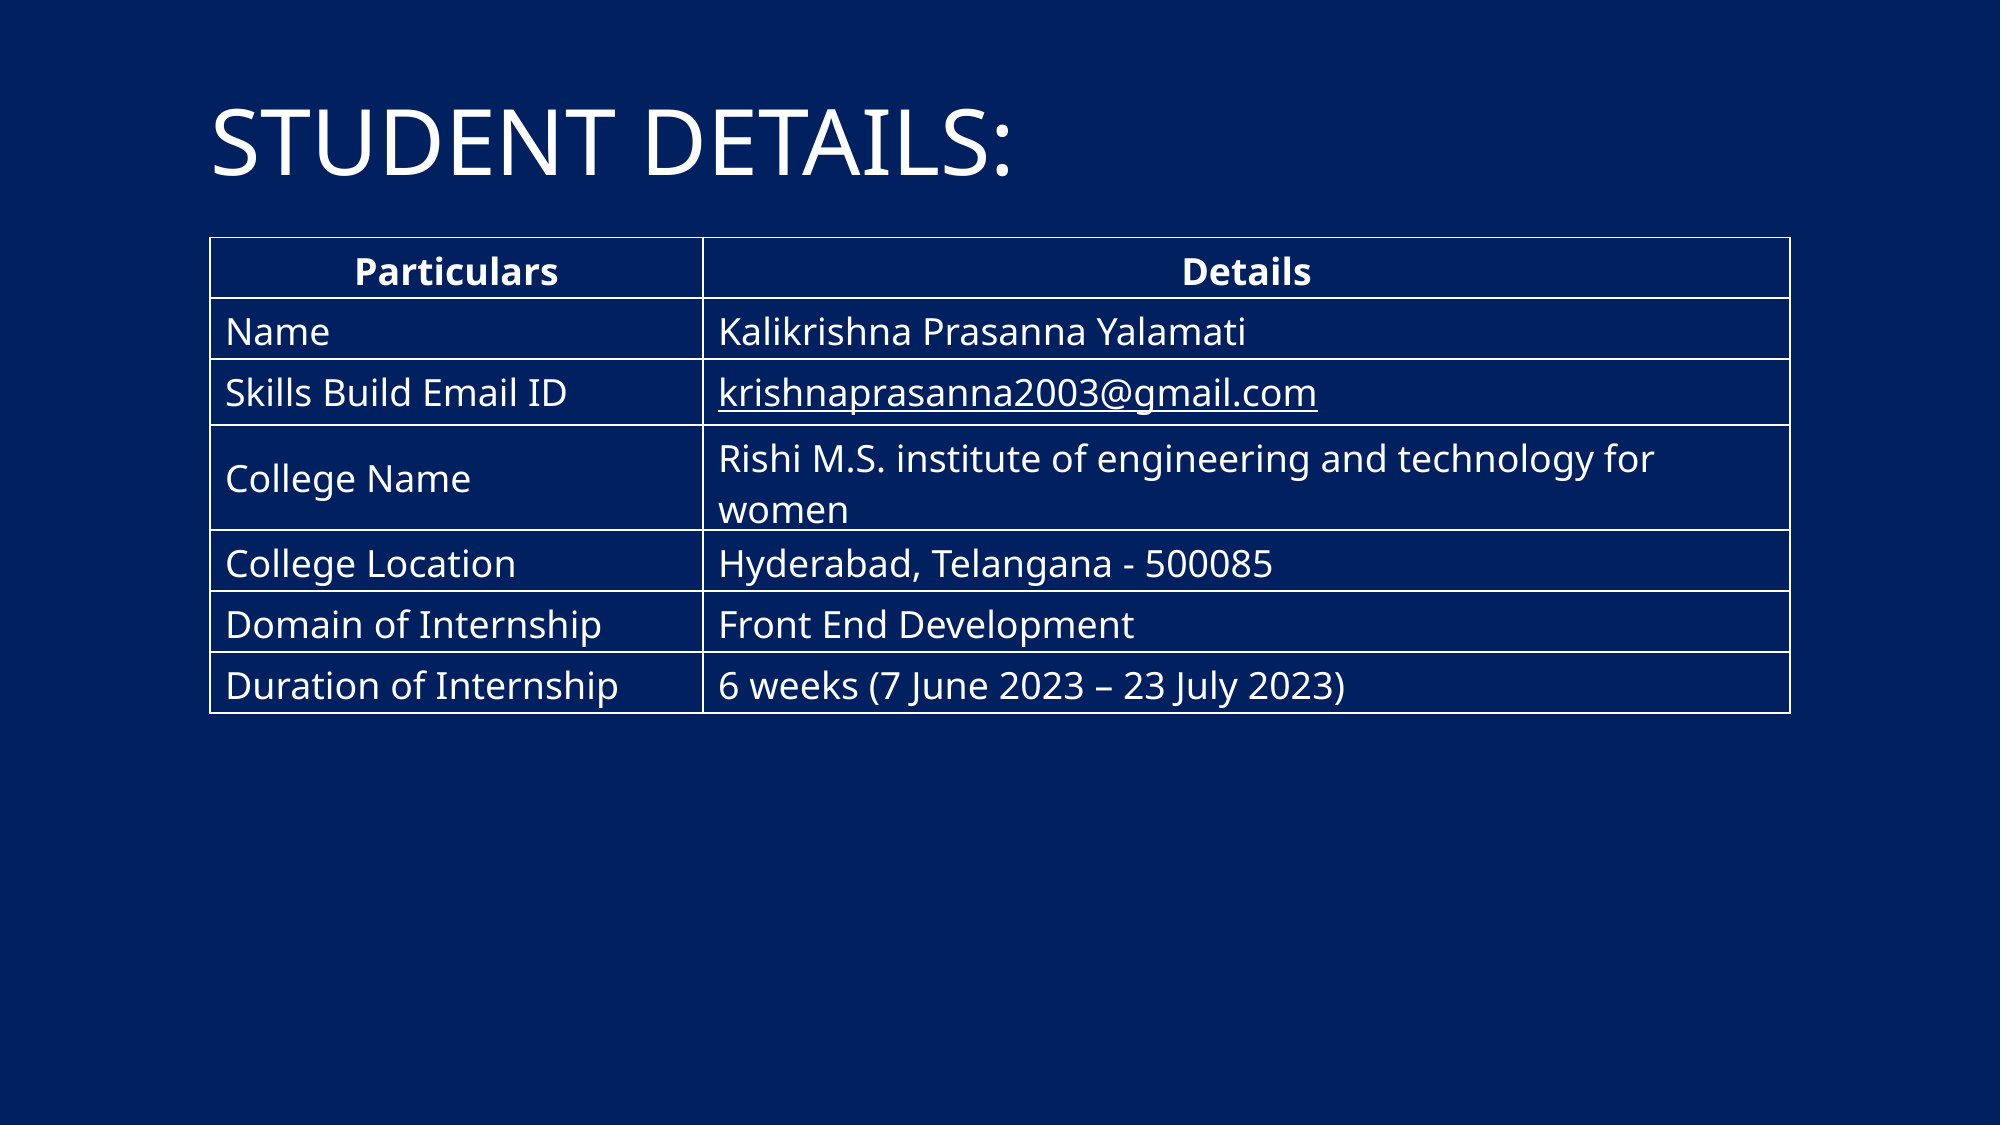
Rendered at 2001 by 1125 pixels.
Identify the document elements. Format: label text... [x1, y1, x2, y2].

table_cell Domain of Internship [211, 592, 702, 651]
table_cell 6 weeks (7 June 2023 – 23 July 2023) [704, 653, 1789, 712]
text_box STUDENT DETAILS: [195, 76, 1127, 202]
table_cell Rishi M.S. institute of engineering and technology for women [704, 426, 1789, 529]
table_cell College Name [211, 426, 702, 529]
table_cell Kalikrishna Prasanna Yalamati [704, 299, 1789, 358]
table_cell College Location [211, 531, 702, 590]
table_header Details [704, 238, 1789, 297]
table_cell Front End Development [704, 592, 1789, 651]
table_cell krishnaprasanna2003@gmail.com [704, 360, 1789, 424]
table_header Particulars [211, 238, 702, 297]
table_cell Duration of Internship [211, 653, 702, 712]
table_cell Hyderabad, Telangana - 500085 [704, 531, 1789, 590]
table_cell Name [211, 299, 702, 358]
table_cell Skills Build Email ID [211, 360, 702, 424]
